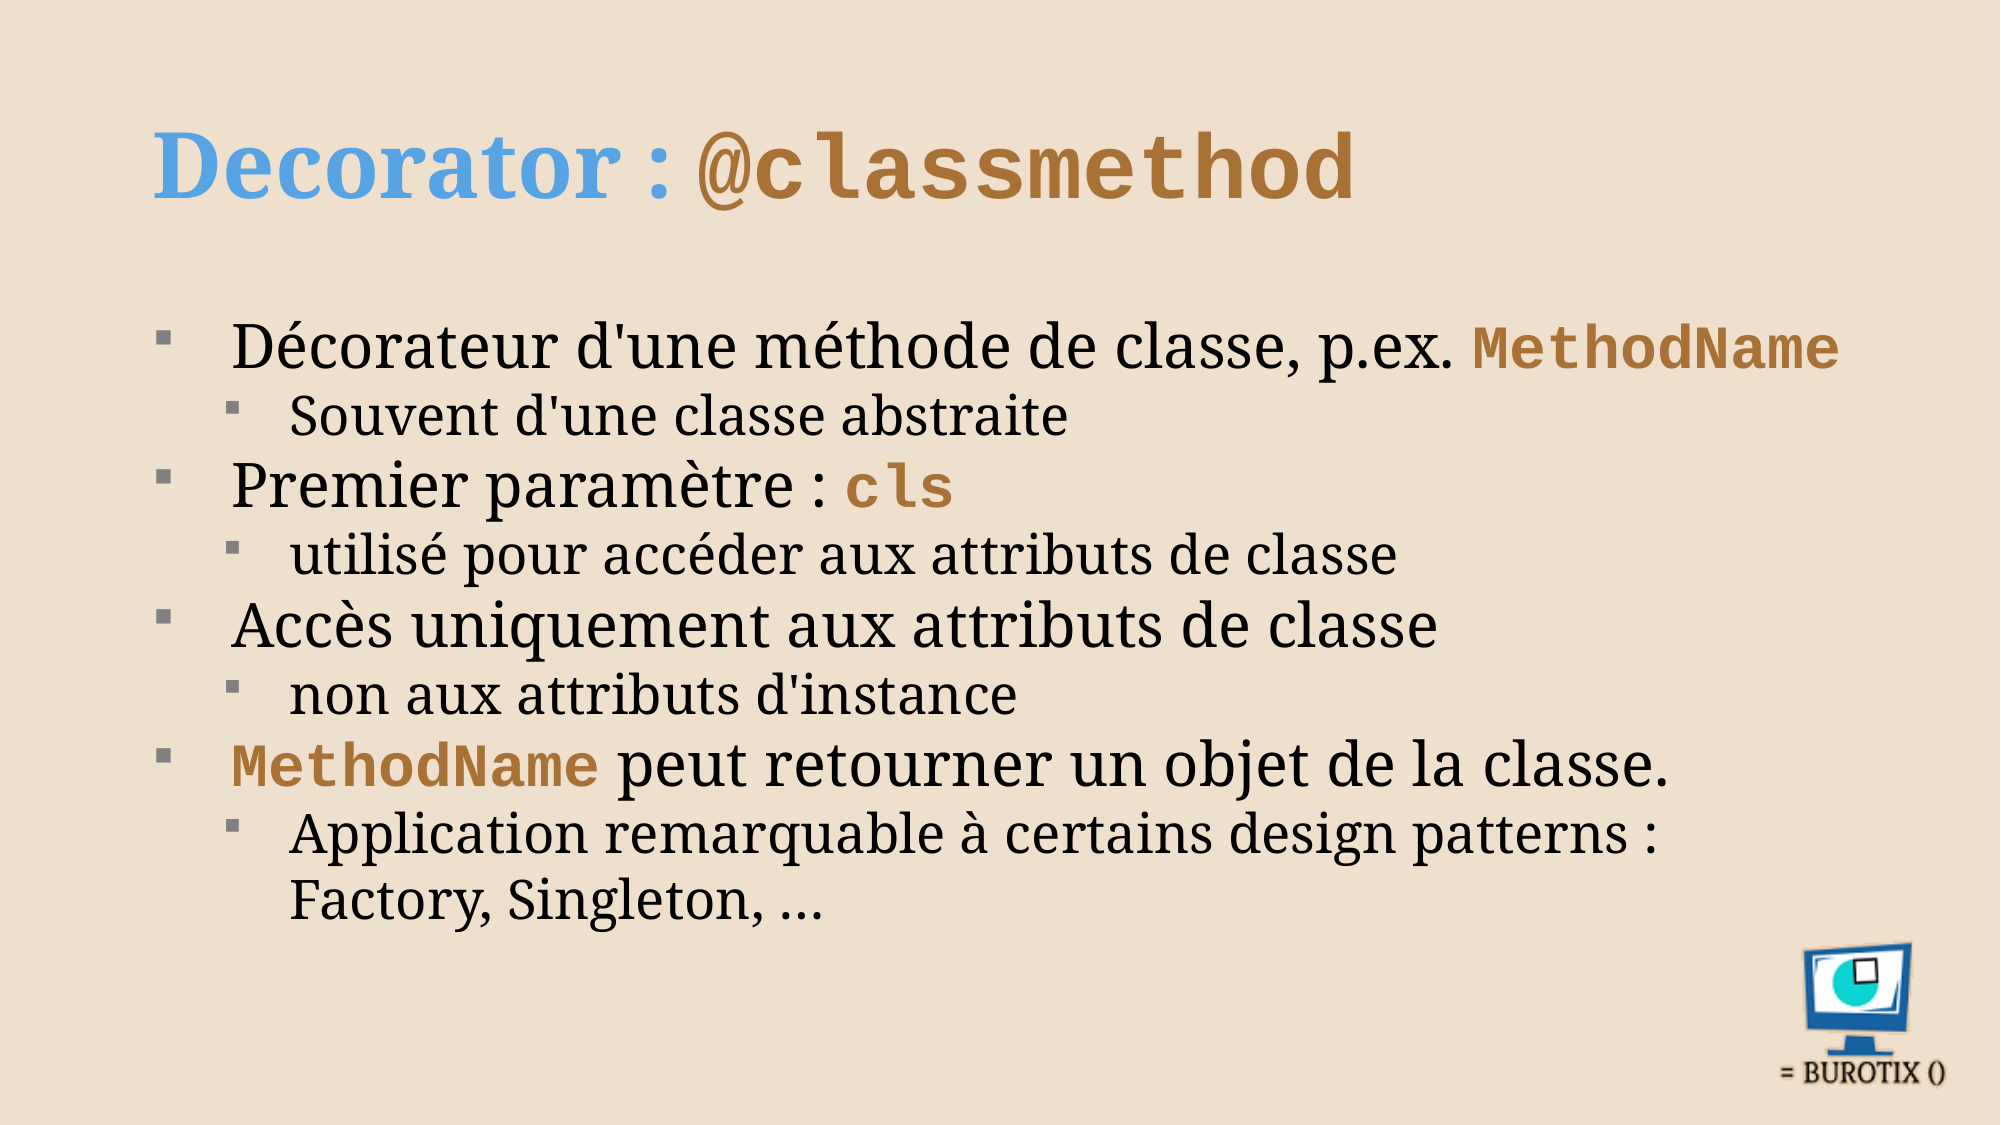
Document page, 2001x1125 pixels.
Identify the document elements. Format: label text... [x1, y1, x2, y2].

title Decorator : @classmethod [137, 59, 1863, 278]
picture [1776, 938, 1949, 1089]
list Décorateur d'une méthode de classe, p.ex. MethodName Souvent d'une classe abstraite Premier paramètre : cls utilisé pour accéder aux attributs de classe Accès uniquement aux attributs de classe non aux attributs d'instance MethodName peut retourner un objet de la classe. Application remarquable à certains design patterns : Factory, Singleton, … [137, 299, 1863, 1014]
